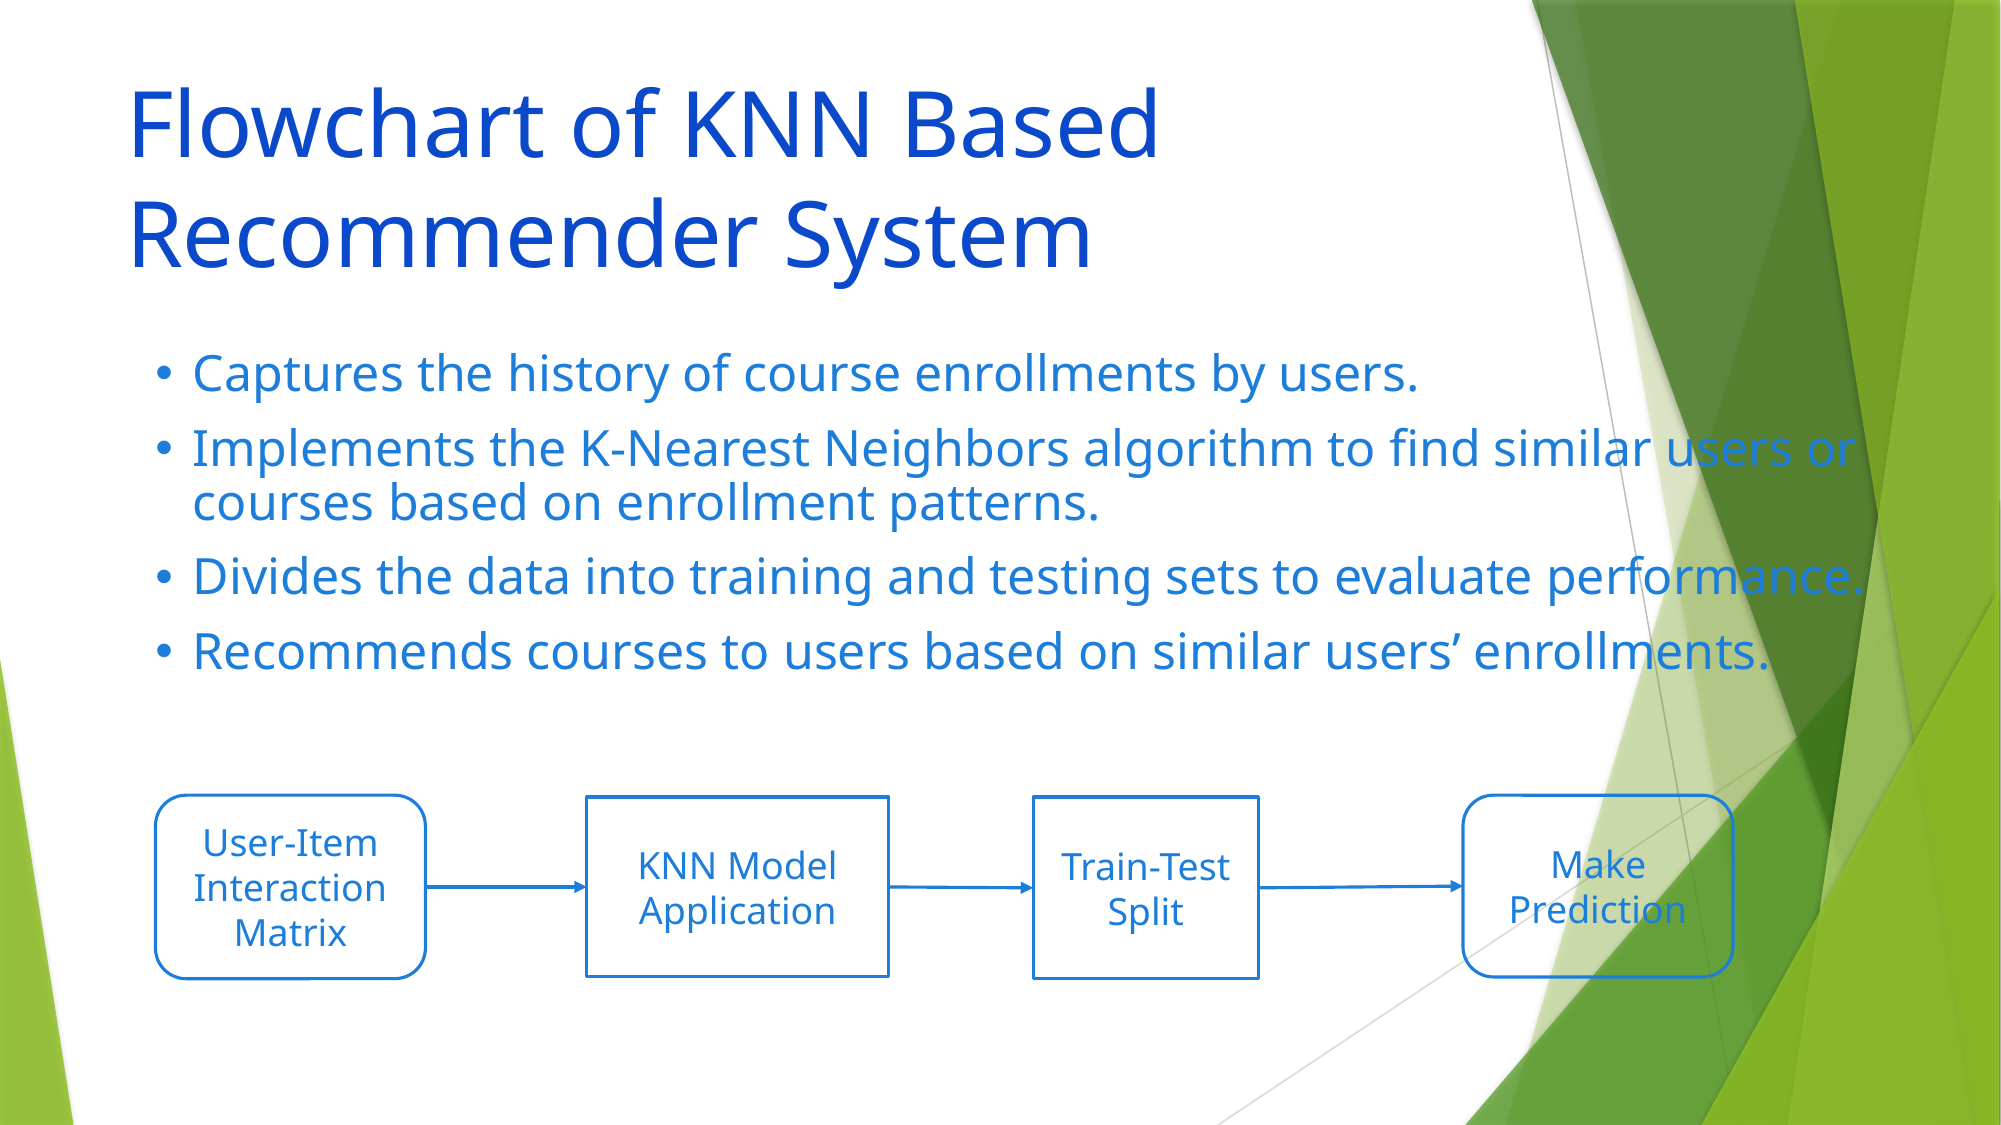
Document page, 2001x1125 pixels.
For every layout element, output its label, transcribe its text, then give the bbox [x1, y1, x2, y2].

text_box KNN Model Application [585, 795, 890, 978]
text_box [1257, 885, 1464, 889]
title Flowchart of KNN Based Recommender System [111, 58, 1664, 317]
text_box Make Prediction [1461, 793, 1735, 979]
text_box Train-Test Split [1032, 795, 1260, 980]
text_box Captures the history of course enrollments by users. Implements the K-Nearest Neighbors algorithm to find similar users or courses based on enrollment patterns. Divides the data into training and testing sets to evaluate performance. Recommends courses to users based on similar users’ enrollments. [140, 340, 1917, 792]
text_box User-Item Interaction Matrix [153, 793, 427, 981]
